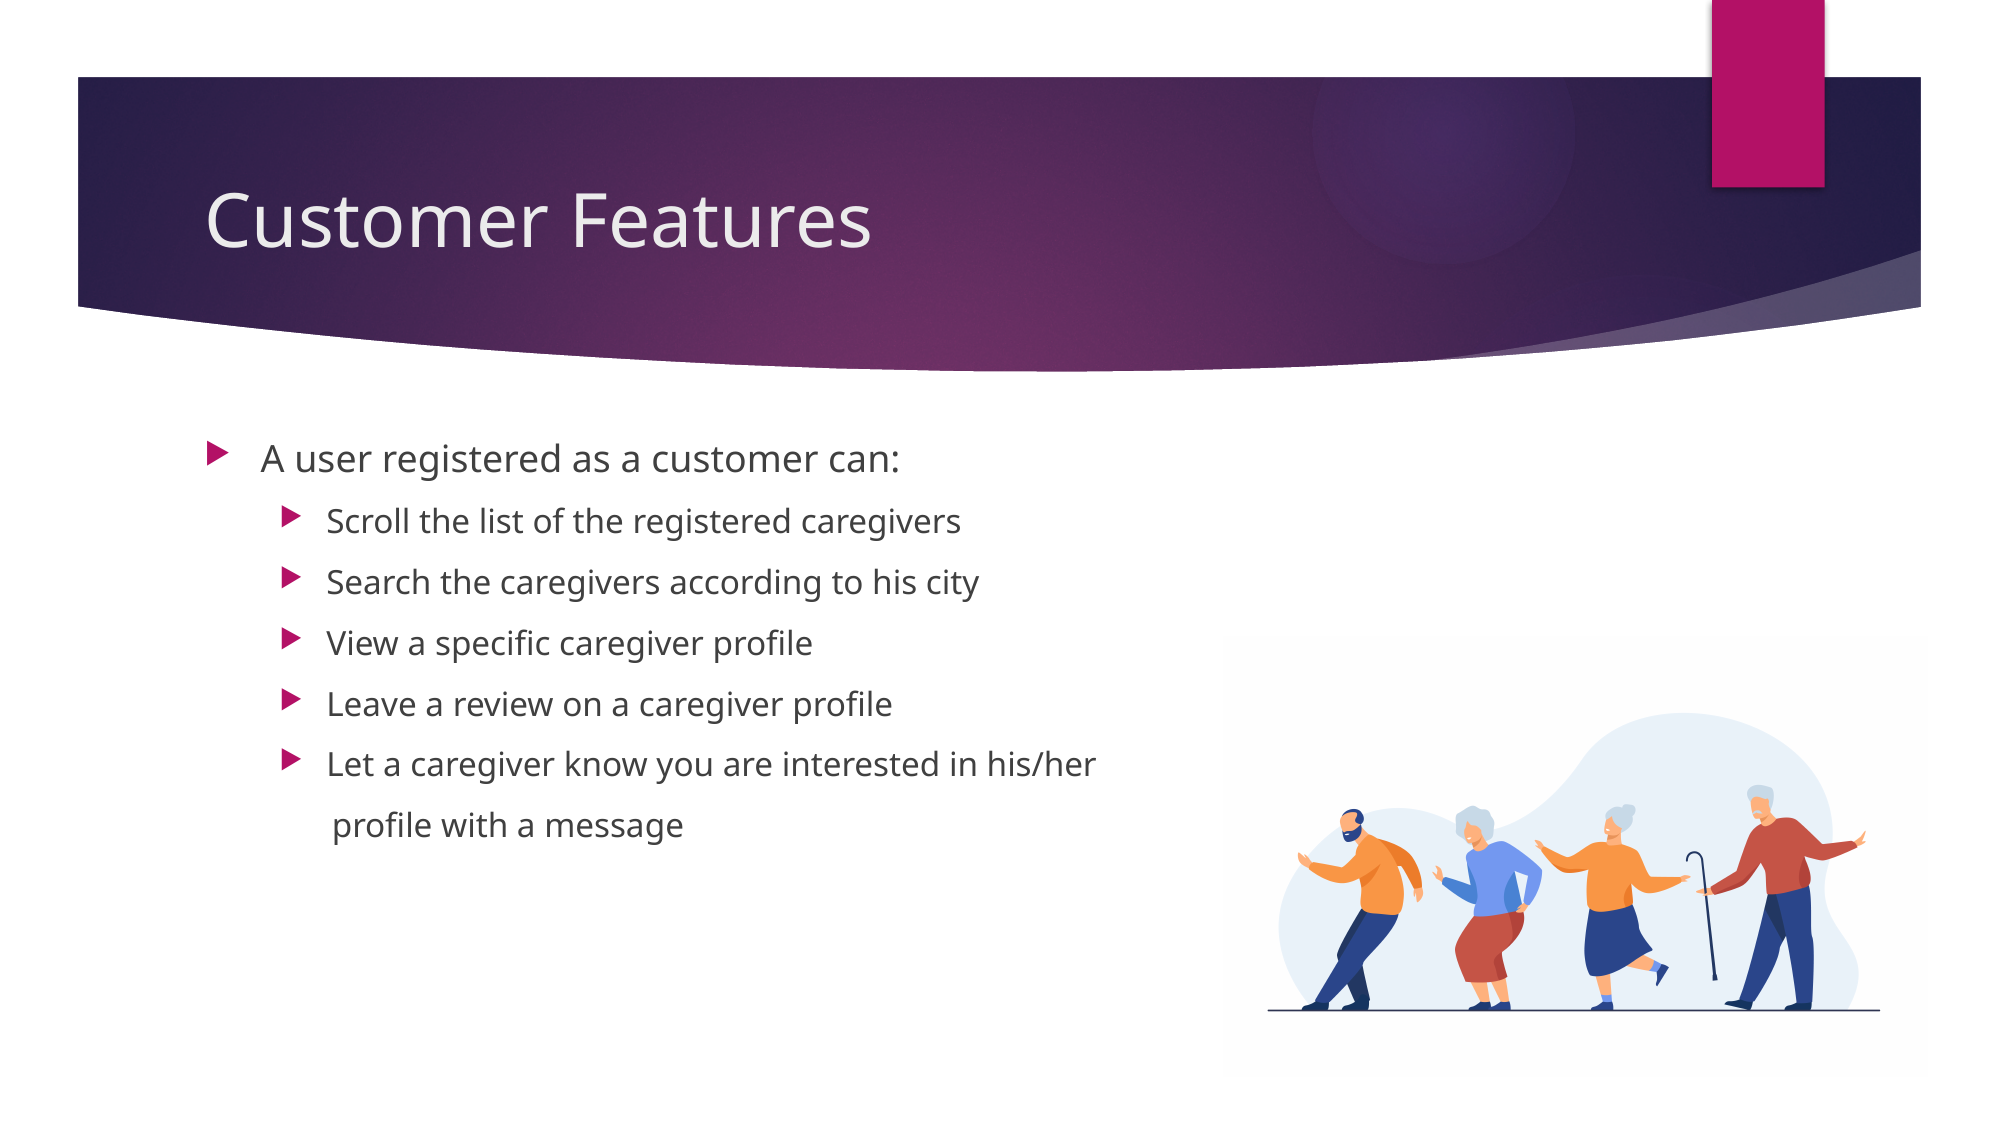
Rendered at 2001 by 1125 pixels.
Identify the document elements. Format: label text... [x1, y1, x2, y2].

list A user registered as a customer can: Scroll the list of the registered caregivers Search the caregivers according to his city View a specific caregiver profile Leave a review on a caregiver profile Let a caregiver know you are interested in his/her profile with a message [189, 427, 1638, 988]
picture [1222, 636, 1929, 1078]
title Customer Features [189, 159, 1627, 276]
